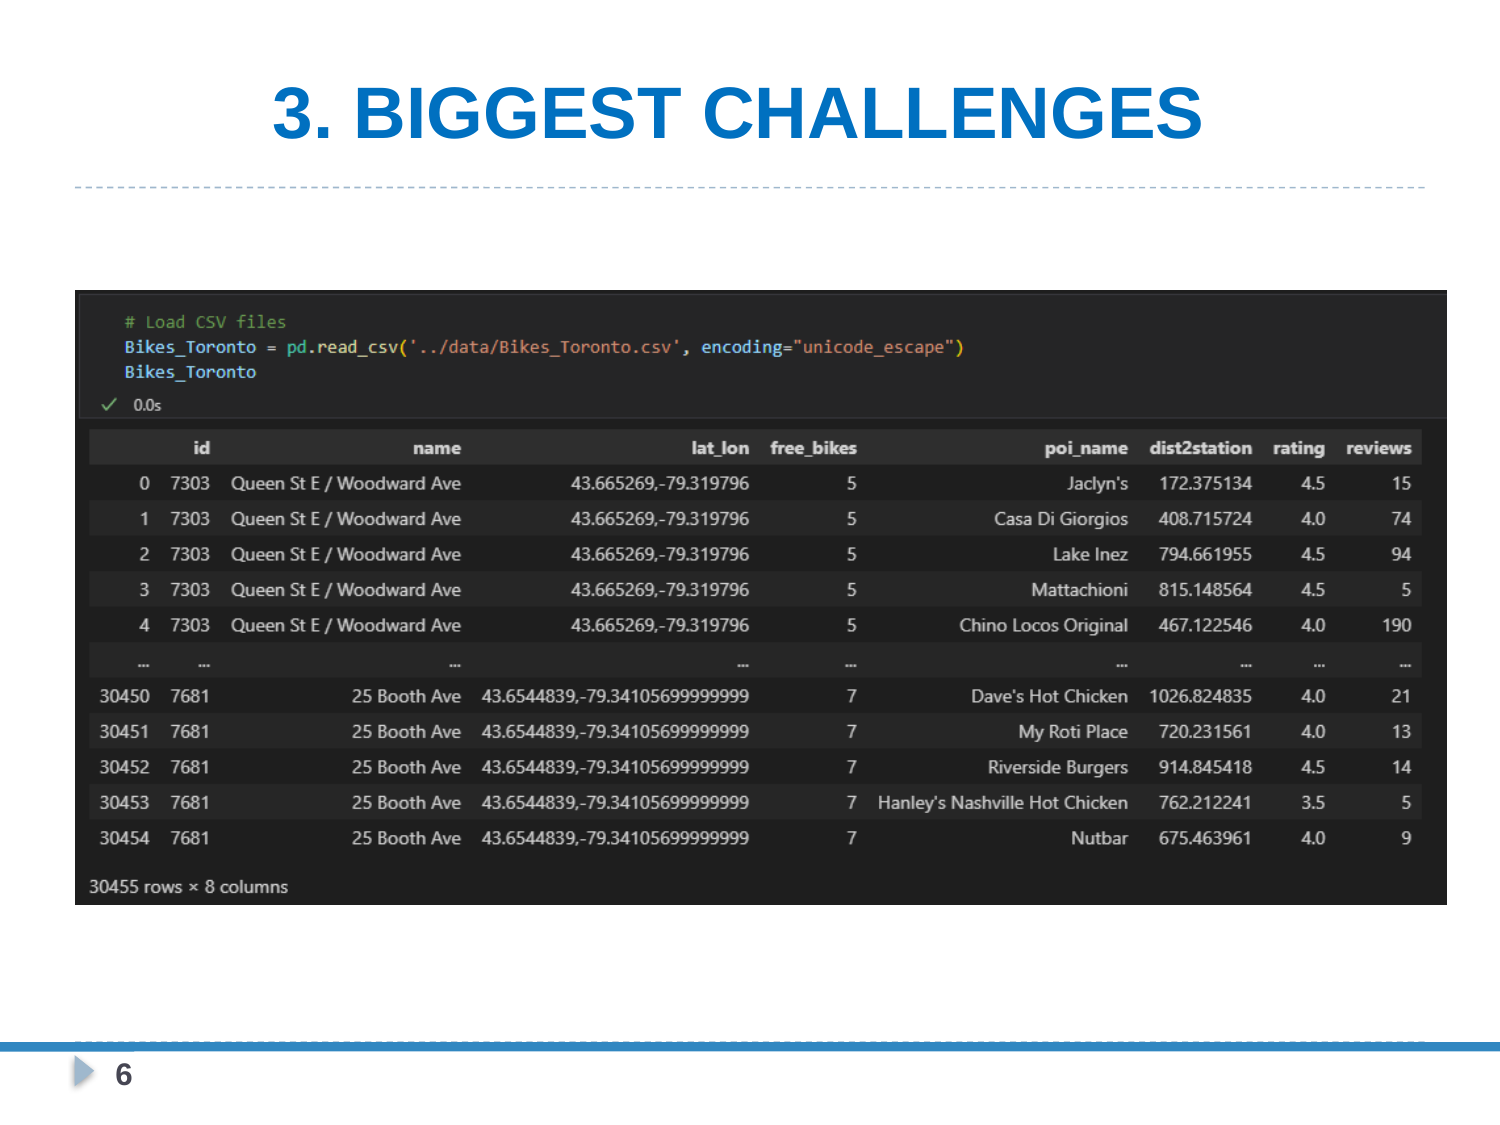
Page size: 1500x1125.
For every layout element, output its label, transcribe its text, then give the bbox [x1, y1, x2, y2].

title 3. Biggest Challenges [53, 42, 1425, 161]
slide_number 6 [100, 1047, 426, 1107]
picture [74, 289, 1448, 906]
